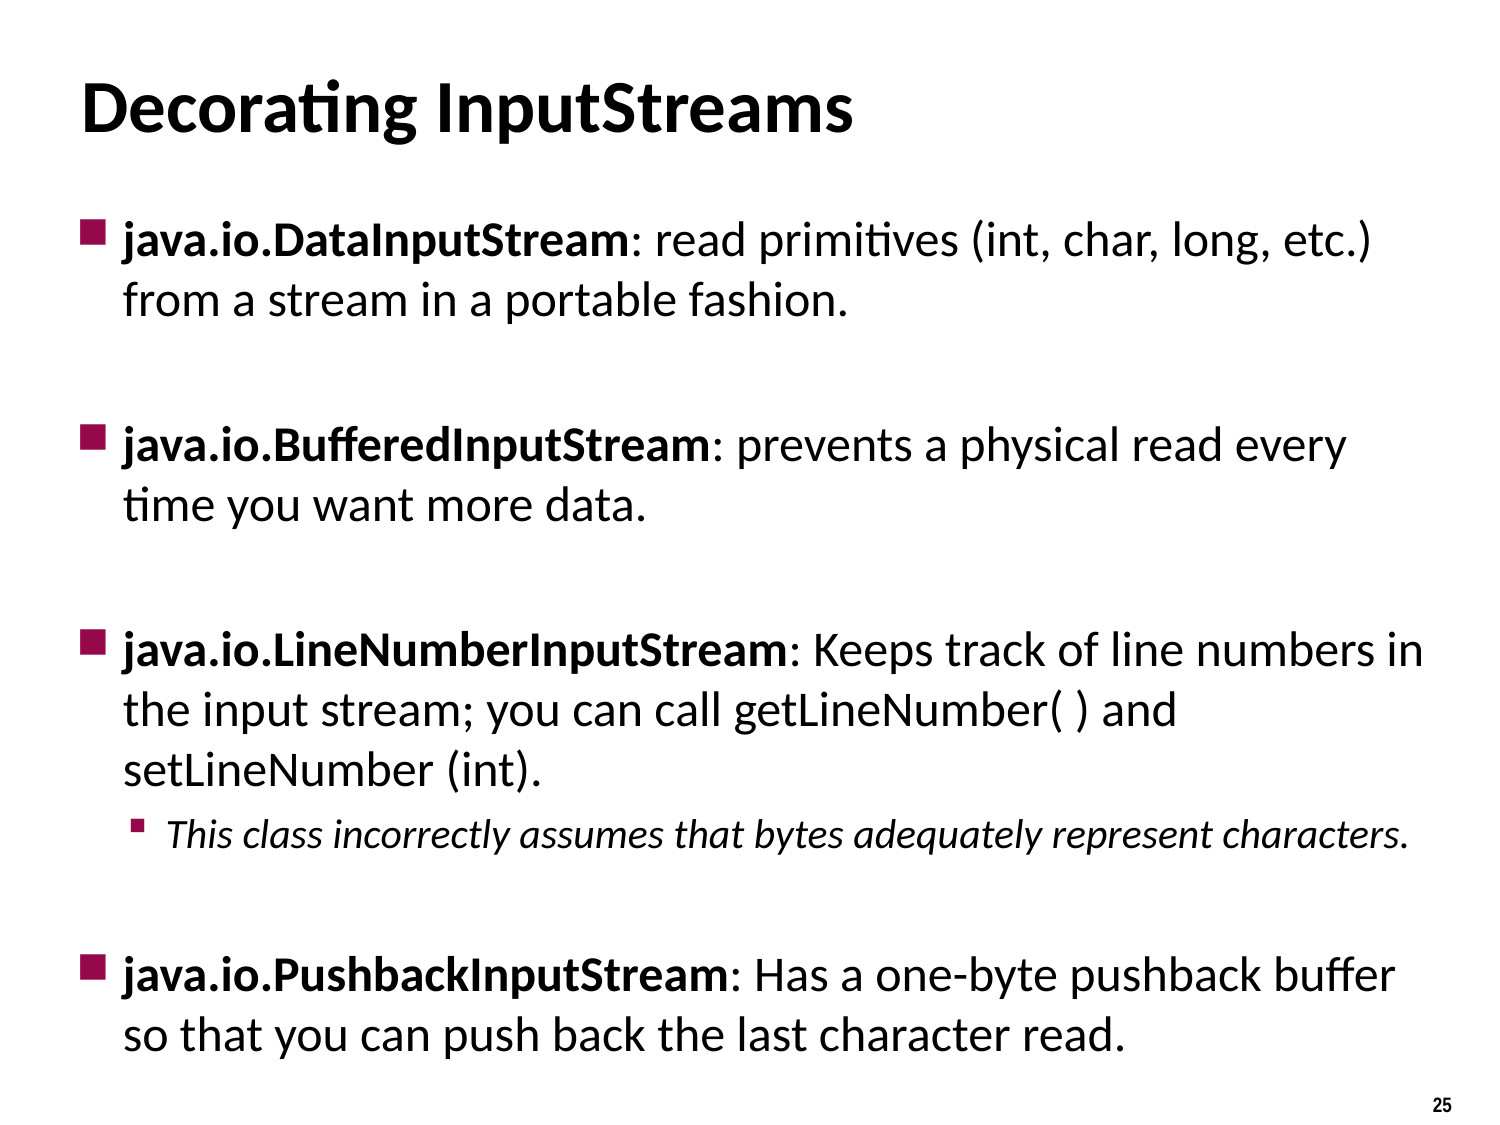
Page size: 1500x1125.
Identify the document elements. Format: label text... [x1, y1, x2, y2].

title Decorating InputStreams [74, 12, 1438, 192]
list java.io.DataInputStream: read primitives (int, char, long, etc.) from a stream in a portable fashion. java.io.BufferedInputStream: prevents a physical read every time you want more data. java.io.LineNumberInputStream: Keeps track of line numbers in the input stream; you can call getLineNumber( ) and setLineNumber (int). This class incorrectly assumes that bytes adequately represent characters. java.io.PushbackInputStream: Has a one-byte pushback buffer so that you can push back the last character read. [74, 199, 1438, 1092]
